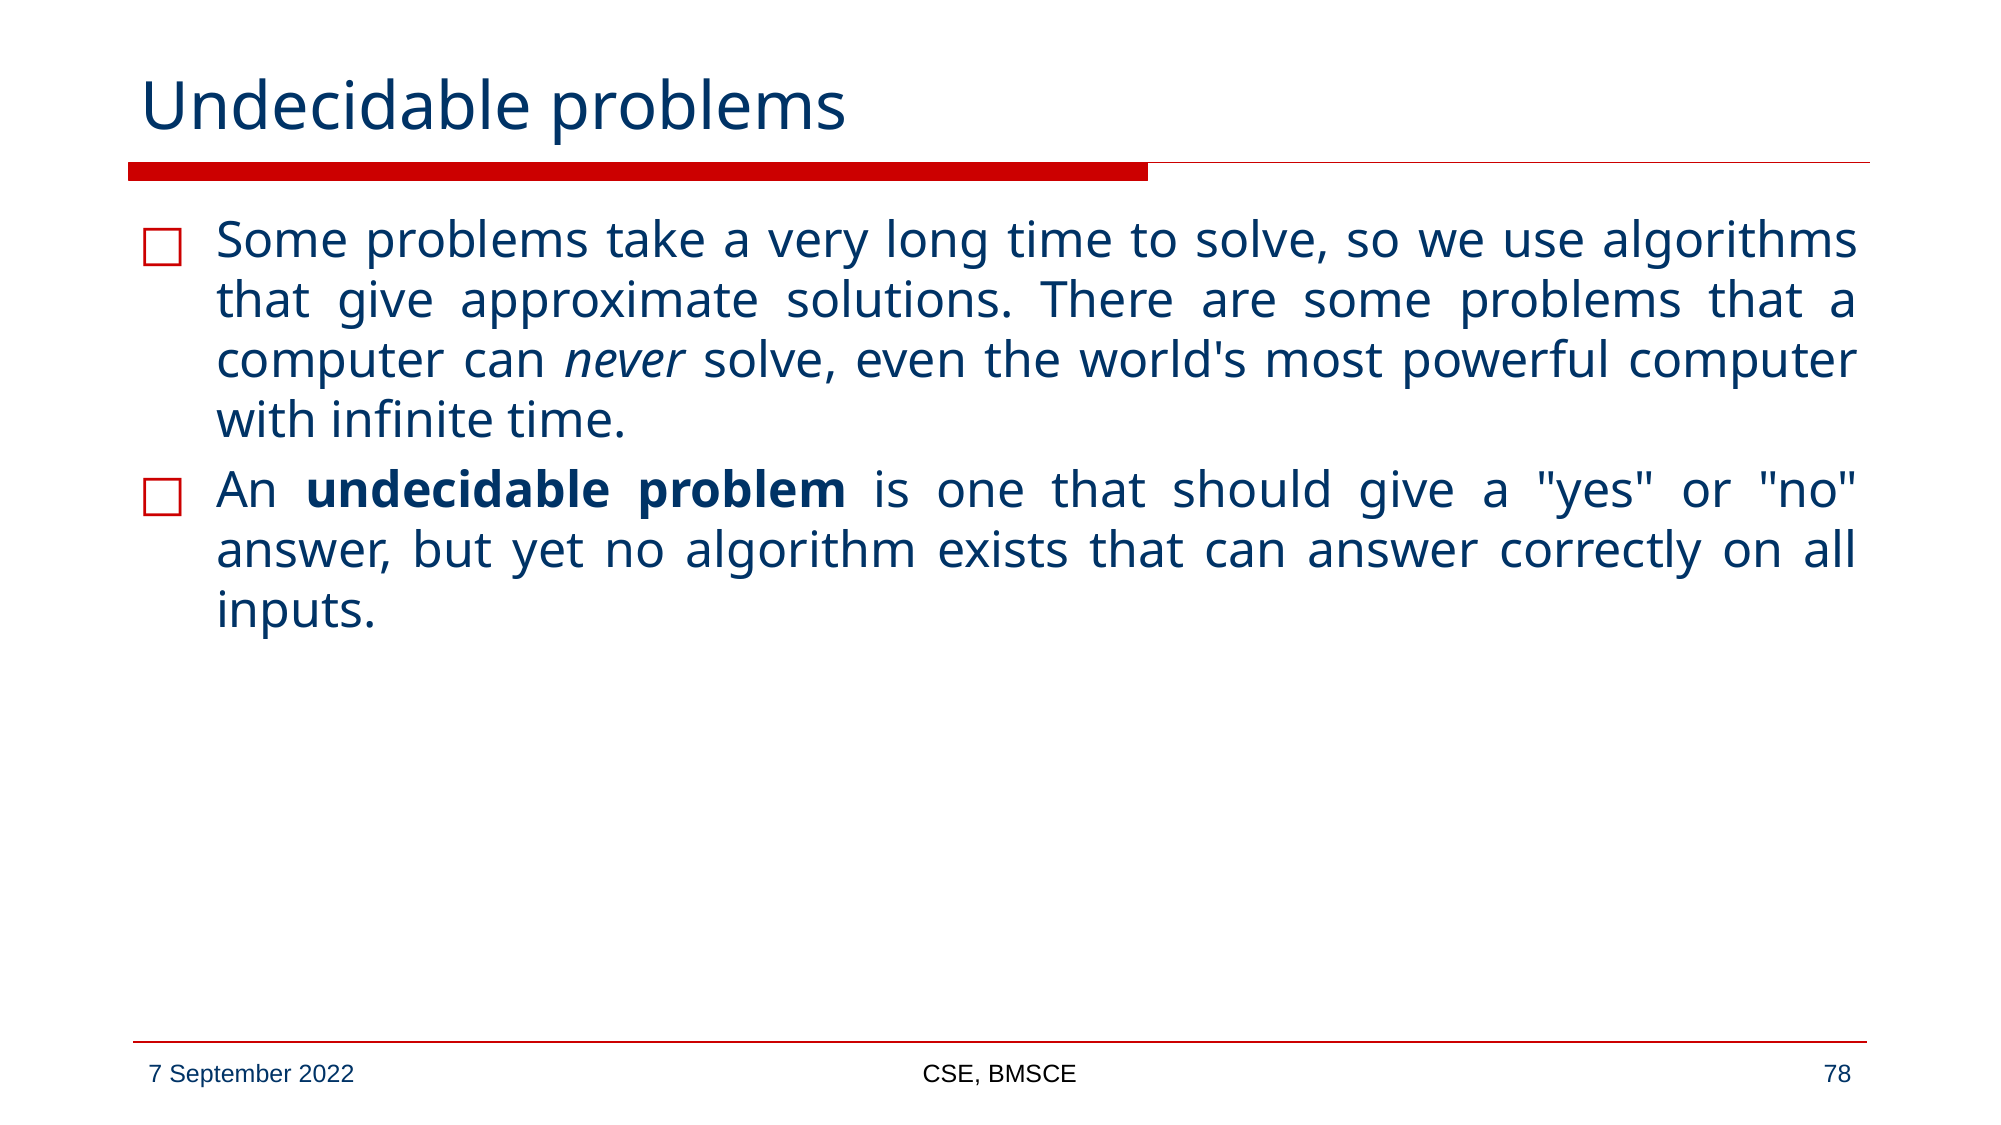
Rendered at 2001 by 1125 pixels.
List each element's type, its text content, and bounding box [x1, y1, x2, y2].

list Some problems take a very long time to solve, so we use algorithms that give approximate solutions. There are some problems that a computer can never solve, even the world's most powerful computer with infinite time. An undecidable problem is one that should give a "yes" or "no" answer, but yet no algorithm exists that can answer correctly on all inputs. [123, 200, 1874, 1025]
slide_number ‹#› [1433, 1050, 1867, 1103]
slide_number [133, 1050, 567, 1103]
title Undecidable problems [125, 24, 1876, 150]
footer CSE, BMSCE [683, 1050, 1317, 1103]
